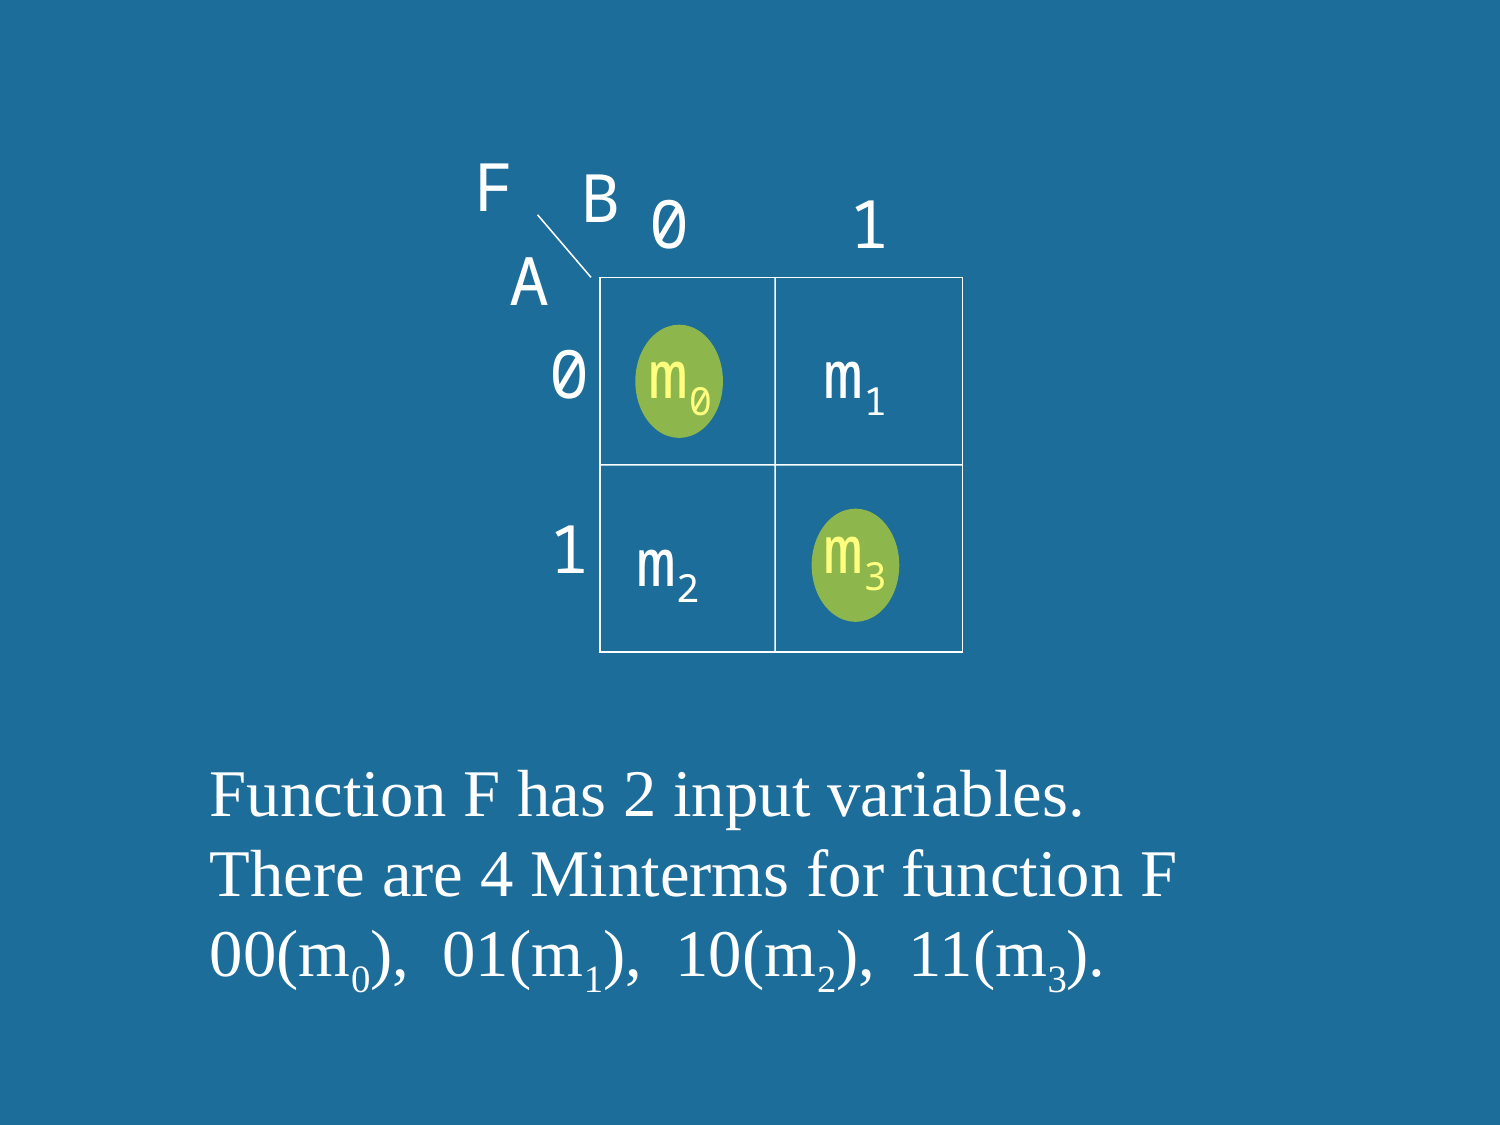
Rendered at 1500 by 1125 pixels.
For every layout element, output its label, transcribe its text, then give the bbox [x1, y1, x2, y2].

text_box Function F has 2 input variables. There are 4 Minterms for function F 00(m0), 01(m1), 10(m2), 11(m3). [195, 742, 1317, 1008]
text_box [462, 136, 963, 653]
